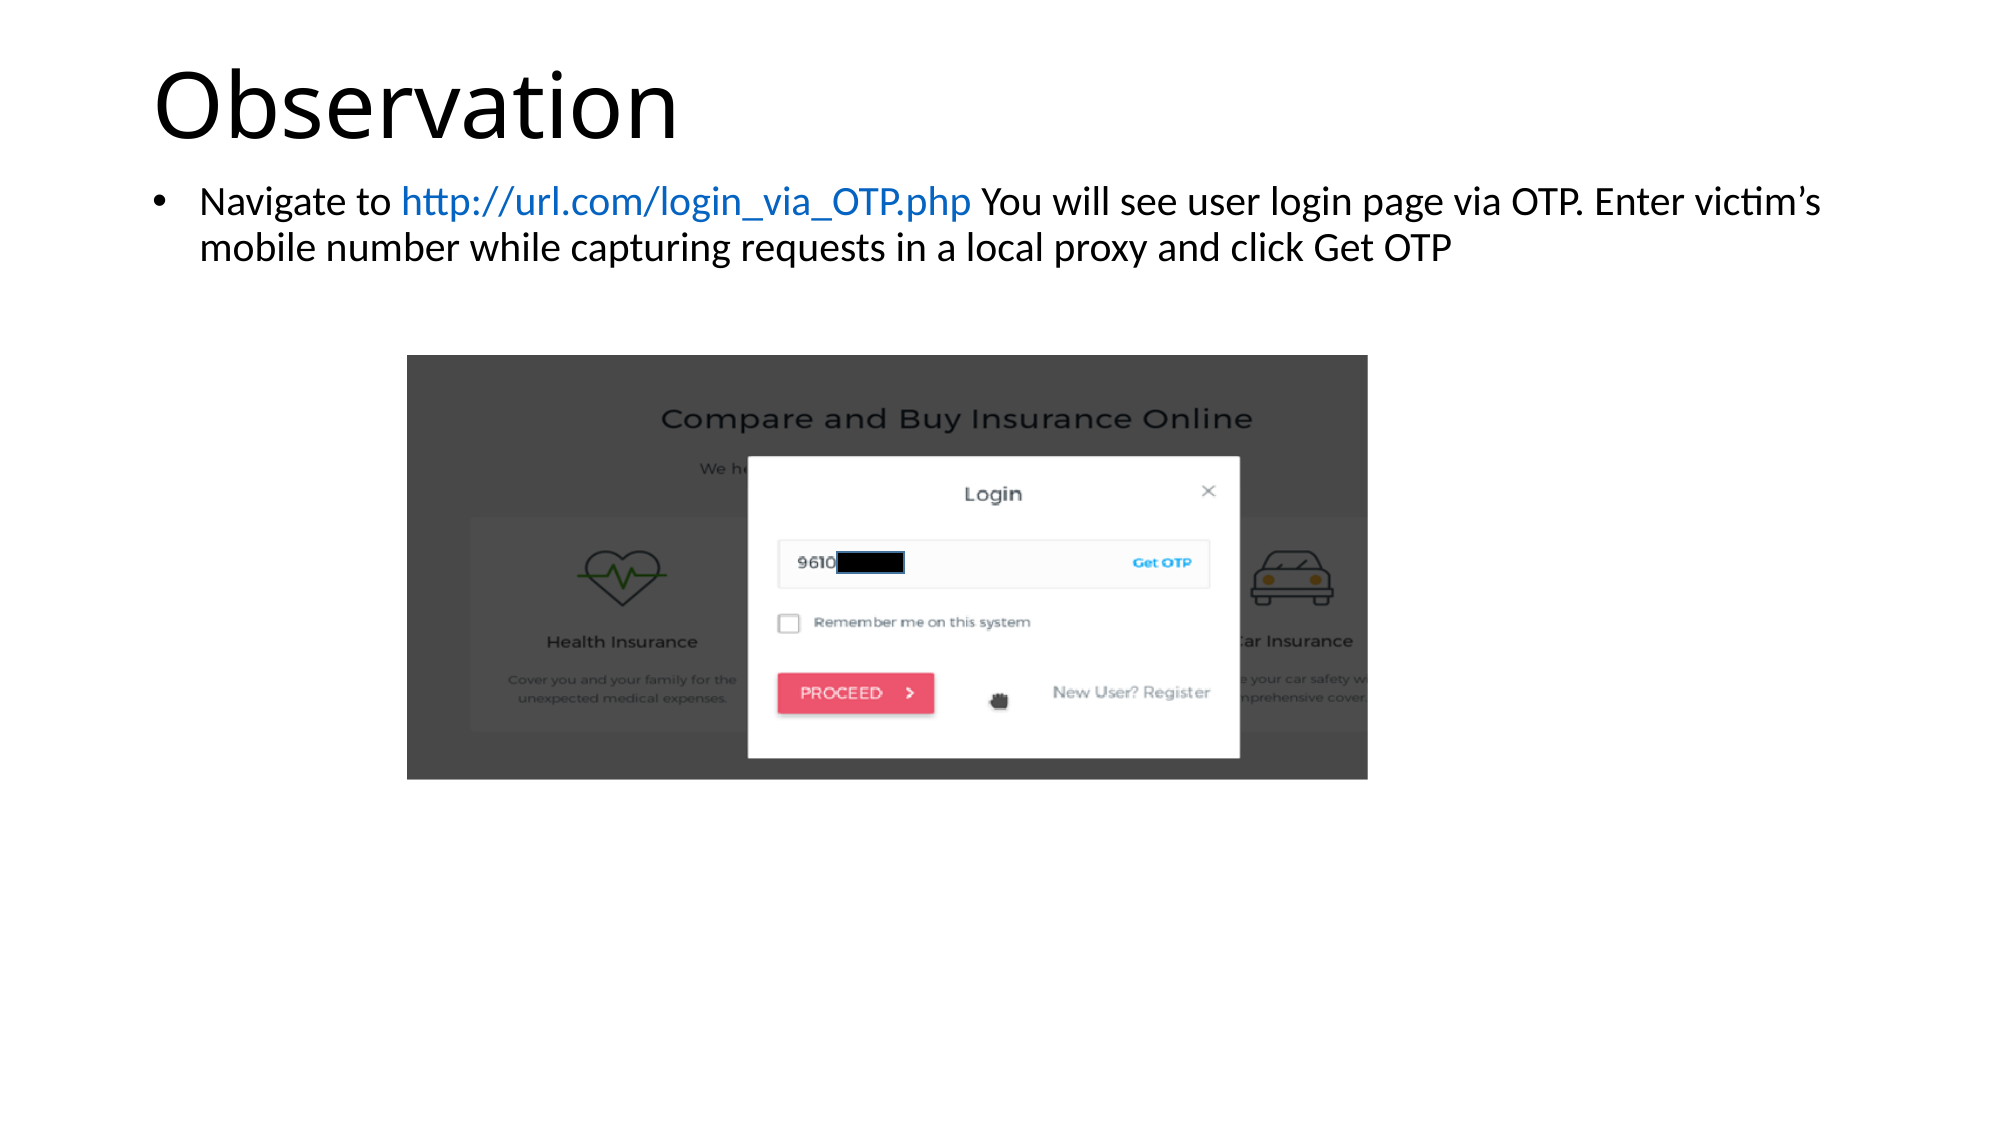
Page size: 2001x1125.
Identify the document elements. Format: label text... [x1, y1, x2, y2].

list Navigate to http://url.com/login_via_OTP.php You will see user login page via OTP. Enter victim’s mobile number while capturing requests in a local proxy and click Get OTP [137, 172, 1863, 887]
title Observation [137, 0, 1863, 172]
picture [407, 355, 1369, 782]
